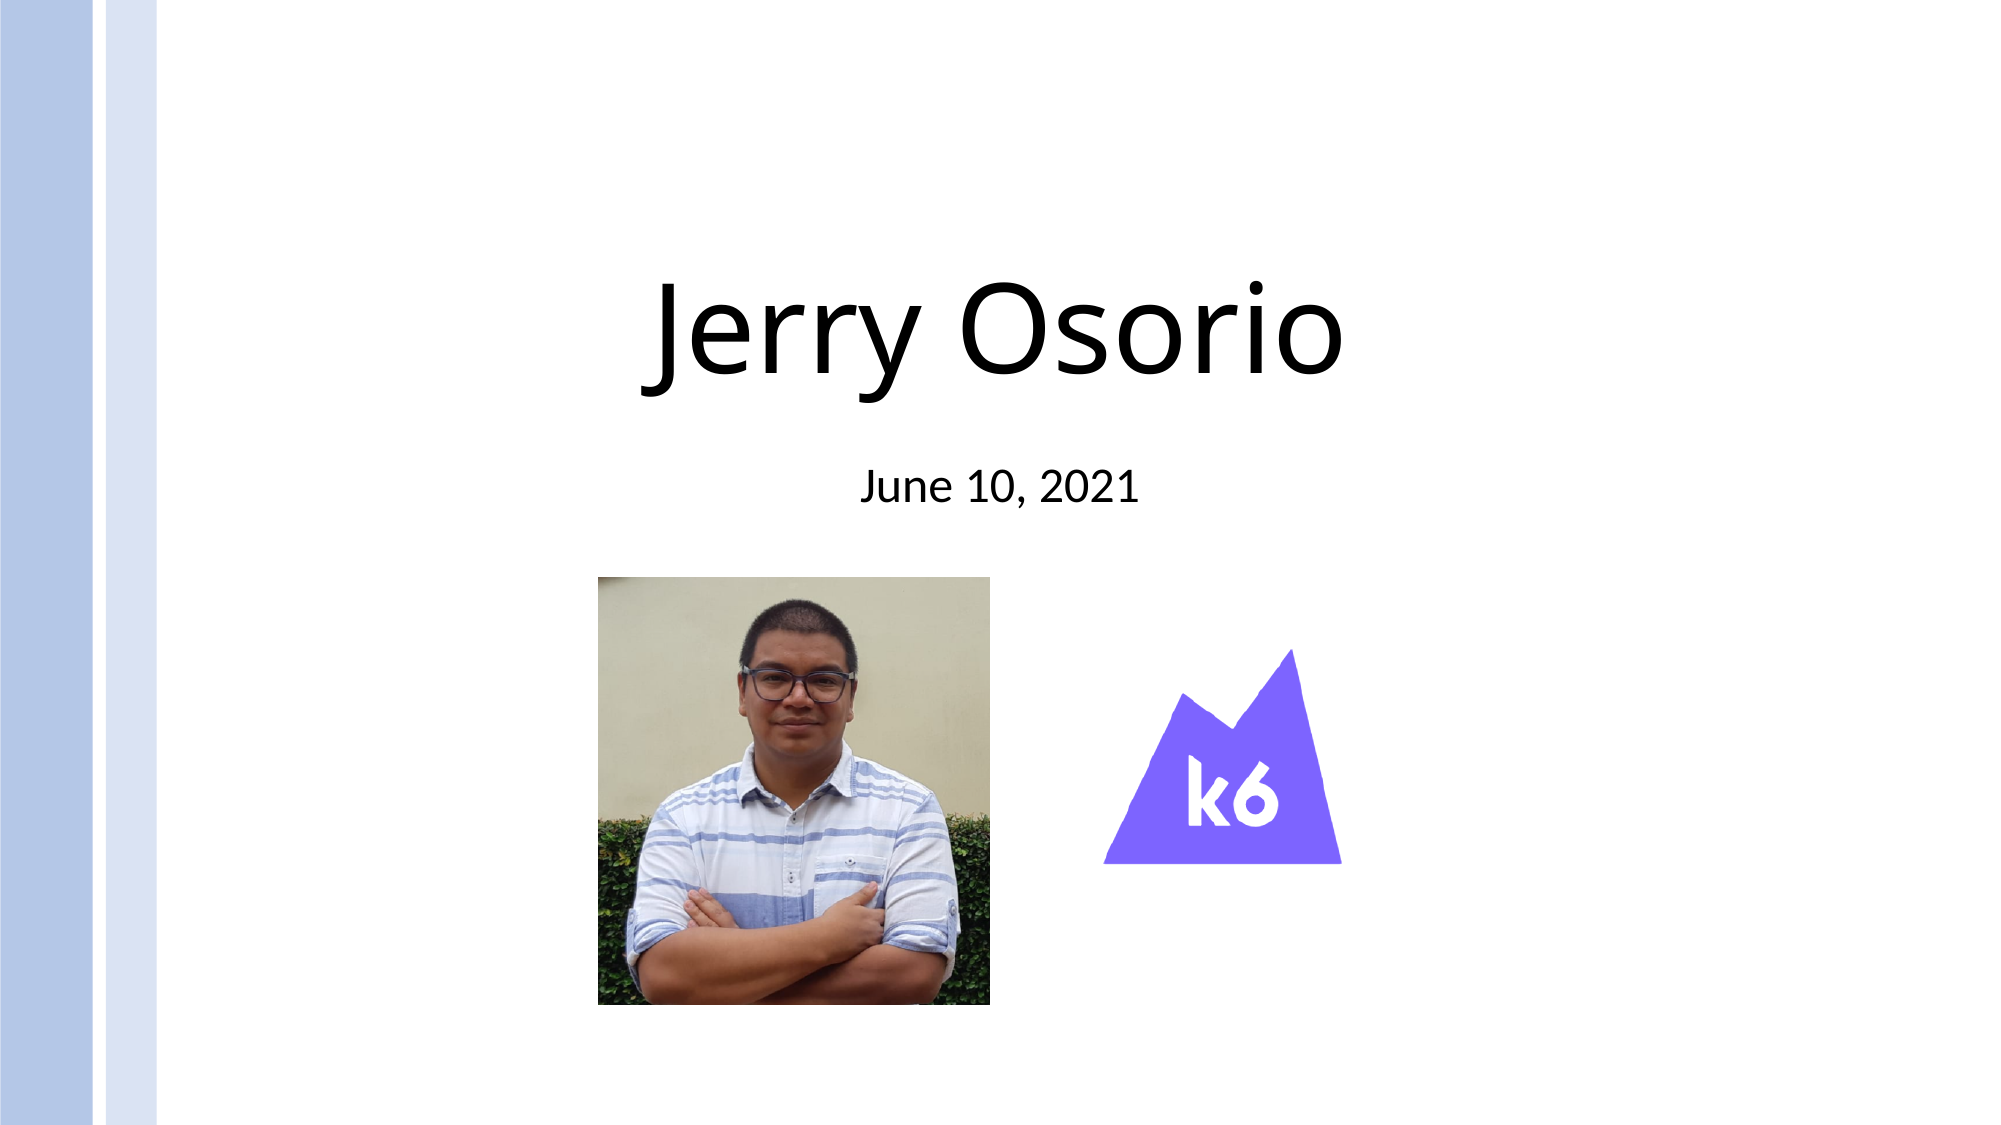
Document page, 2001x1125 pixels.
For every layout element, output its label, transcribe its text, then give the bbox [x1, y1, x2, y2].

text_box [105, 0, 158, 1125]
text_box [0, 0, 94, 1125]
title Jerry Osorio [249, 233, 1750, 408]
picture [598, 577, 990, 1005]
subtitle June 10, 2021 [249, 451, 1750, 724]
picture [1063, 602, 1432, 932]
